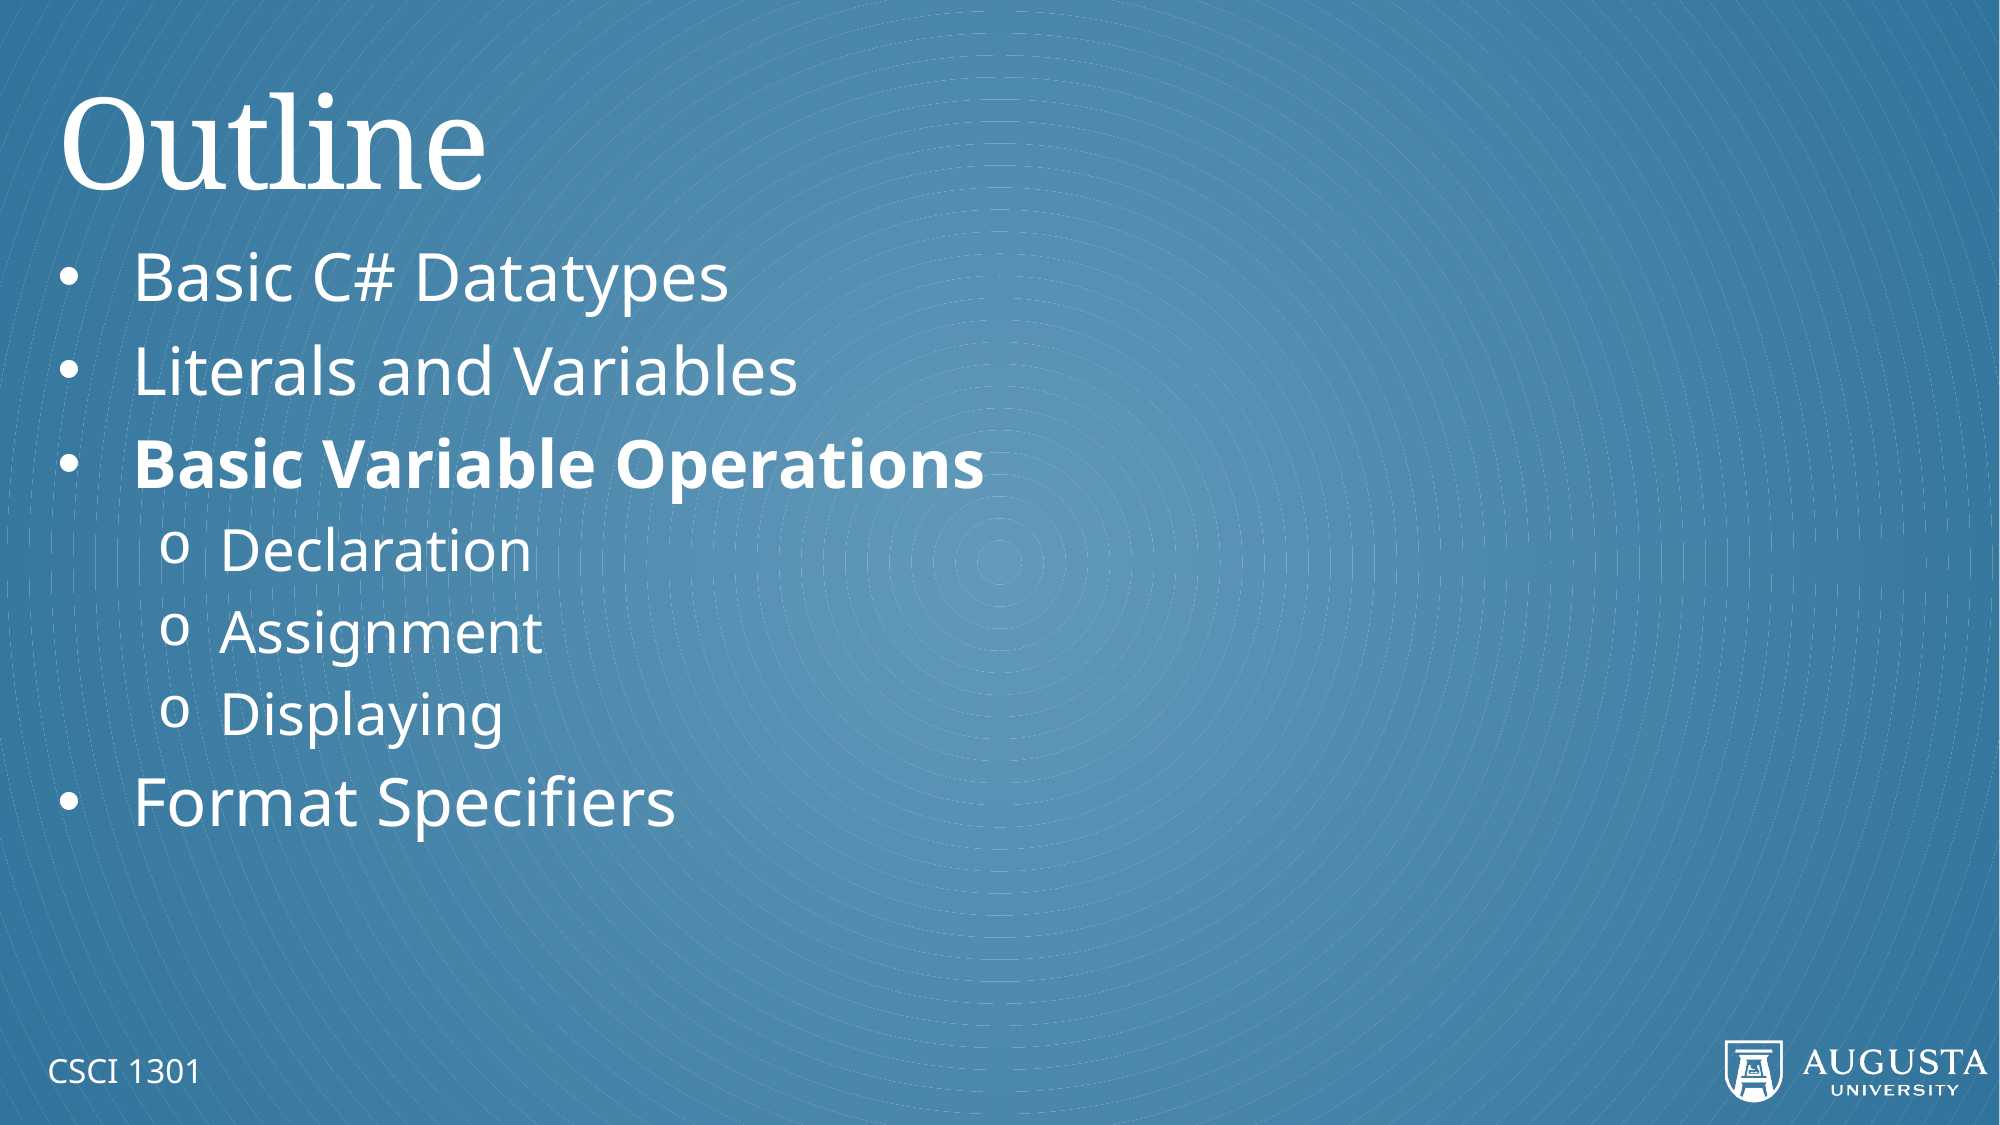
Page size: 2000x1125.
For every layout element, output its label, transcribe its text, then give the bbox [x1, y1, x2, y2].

picture [1712, 999, 2000, 1125]
footer CSCI 1301 [37, 1042, 660, 1103]
title Outline [37, 37, 1963, 224]
list Basic C# Datatypes Literals and Variables Basic Variable Operations Declaration Assignment Displaying Format Specifiers [37, 224, 1963, 1005]
